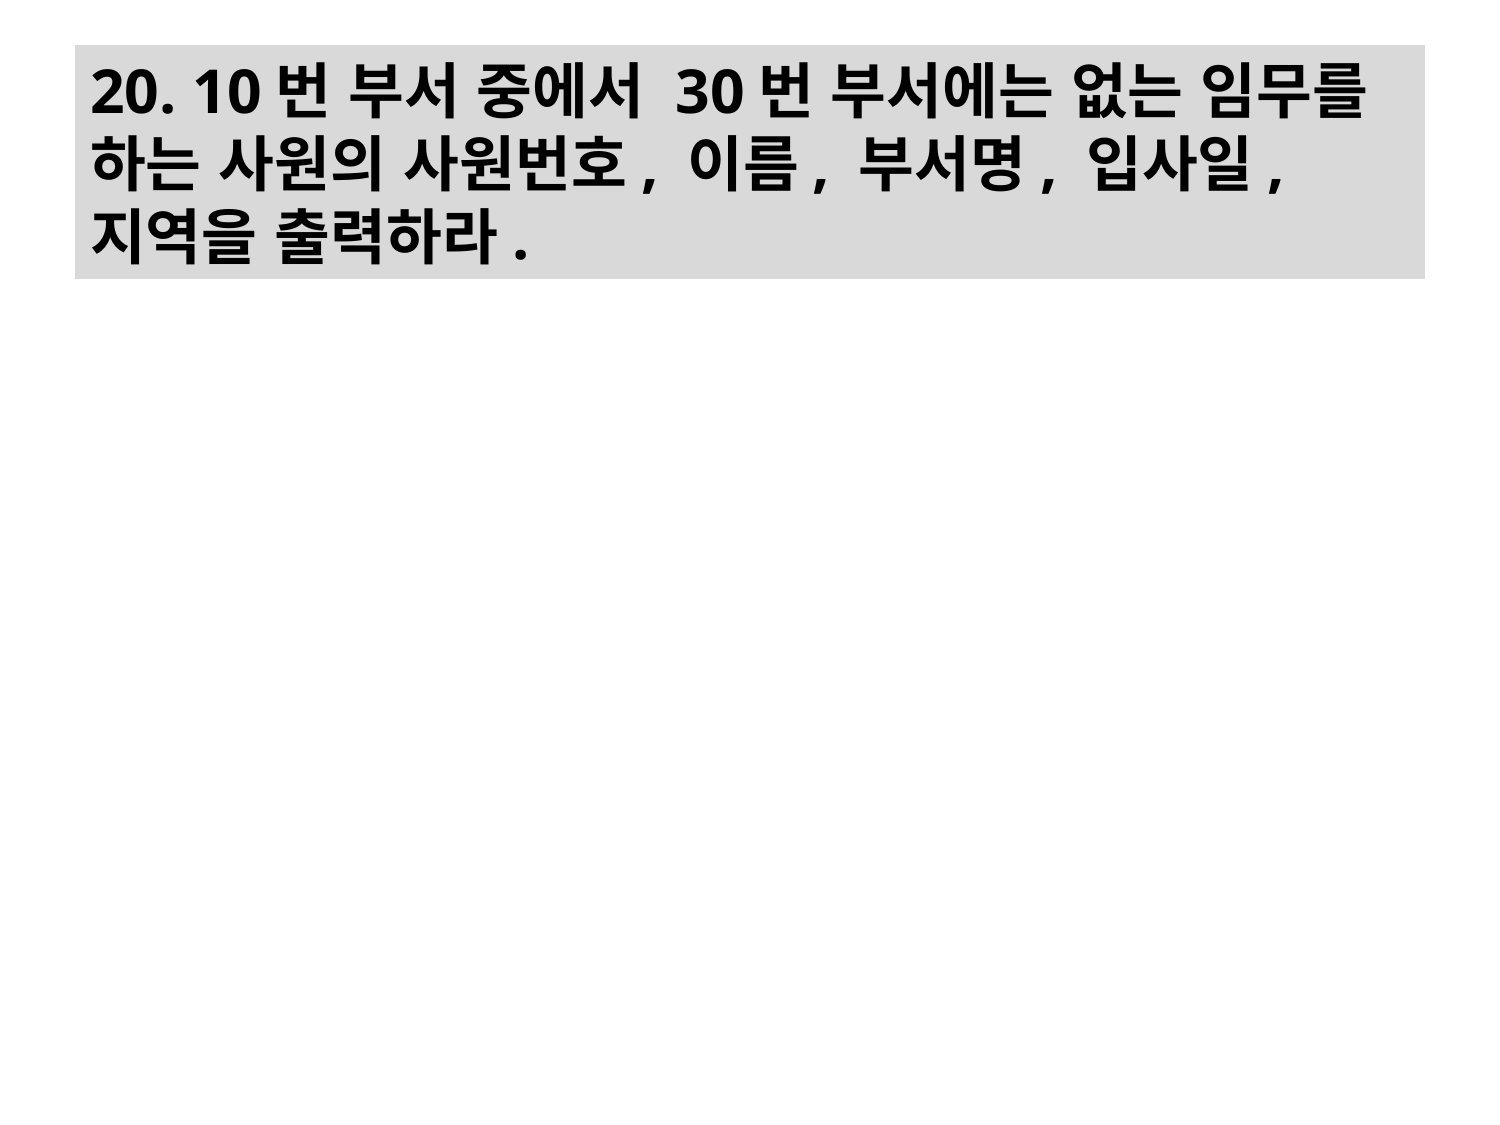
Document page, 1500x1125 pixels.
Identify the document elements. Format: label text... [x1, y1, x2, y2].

title 20. 10번 부서 중에서 30번 부서에는 없는 임무를 하는 사원의 사원번호, 이름, 부서명, 입사일, 지역을 출력하라. [75, 45, 1425, 279]
